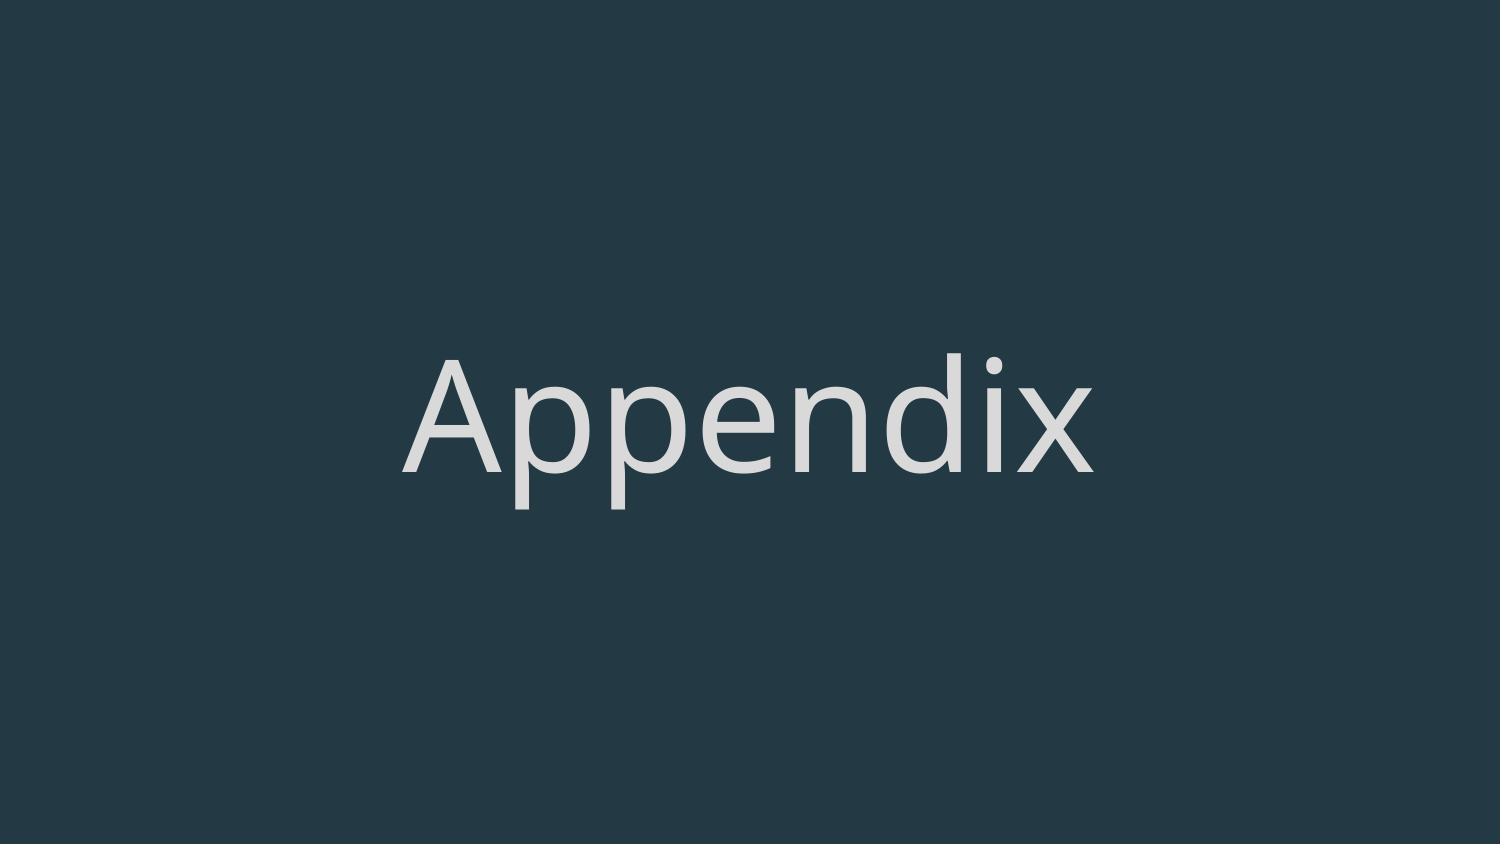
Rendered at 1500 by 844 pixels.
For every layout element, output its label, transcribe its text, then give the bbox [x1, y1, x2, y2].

text_box Appendix [382, 301, 1117, 543]
